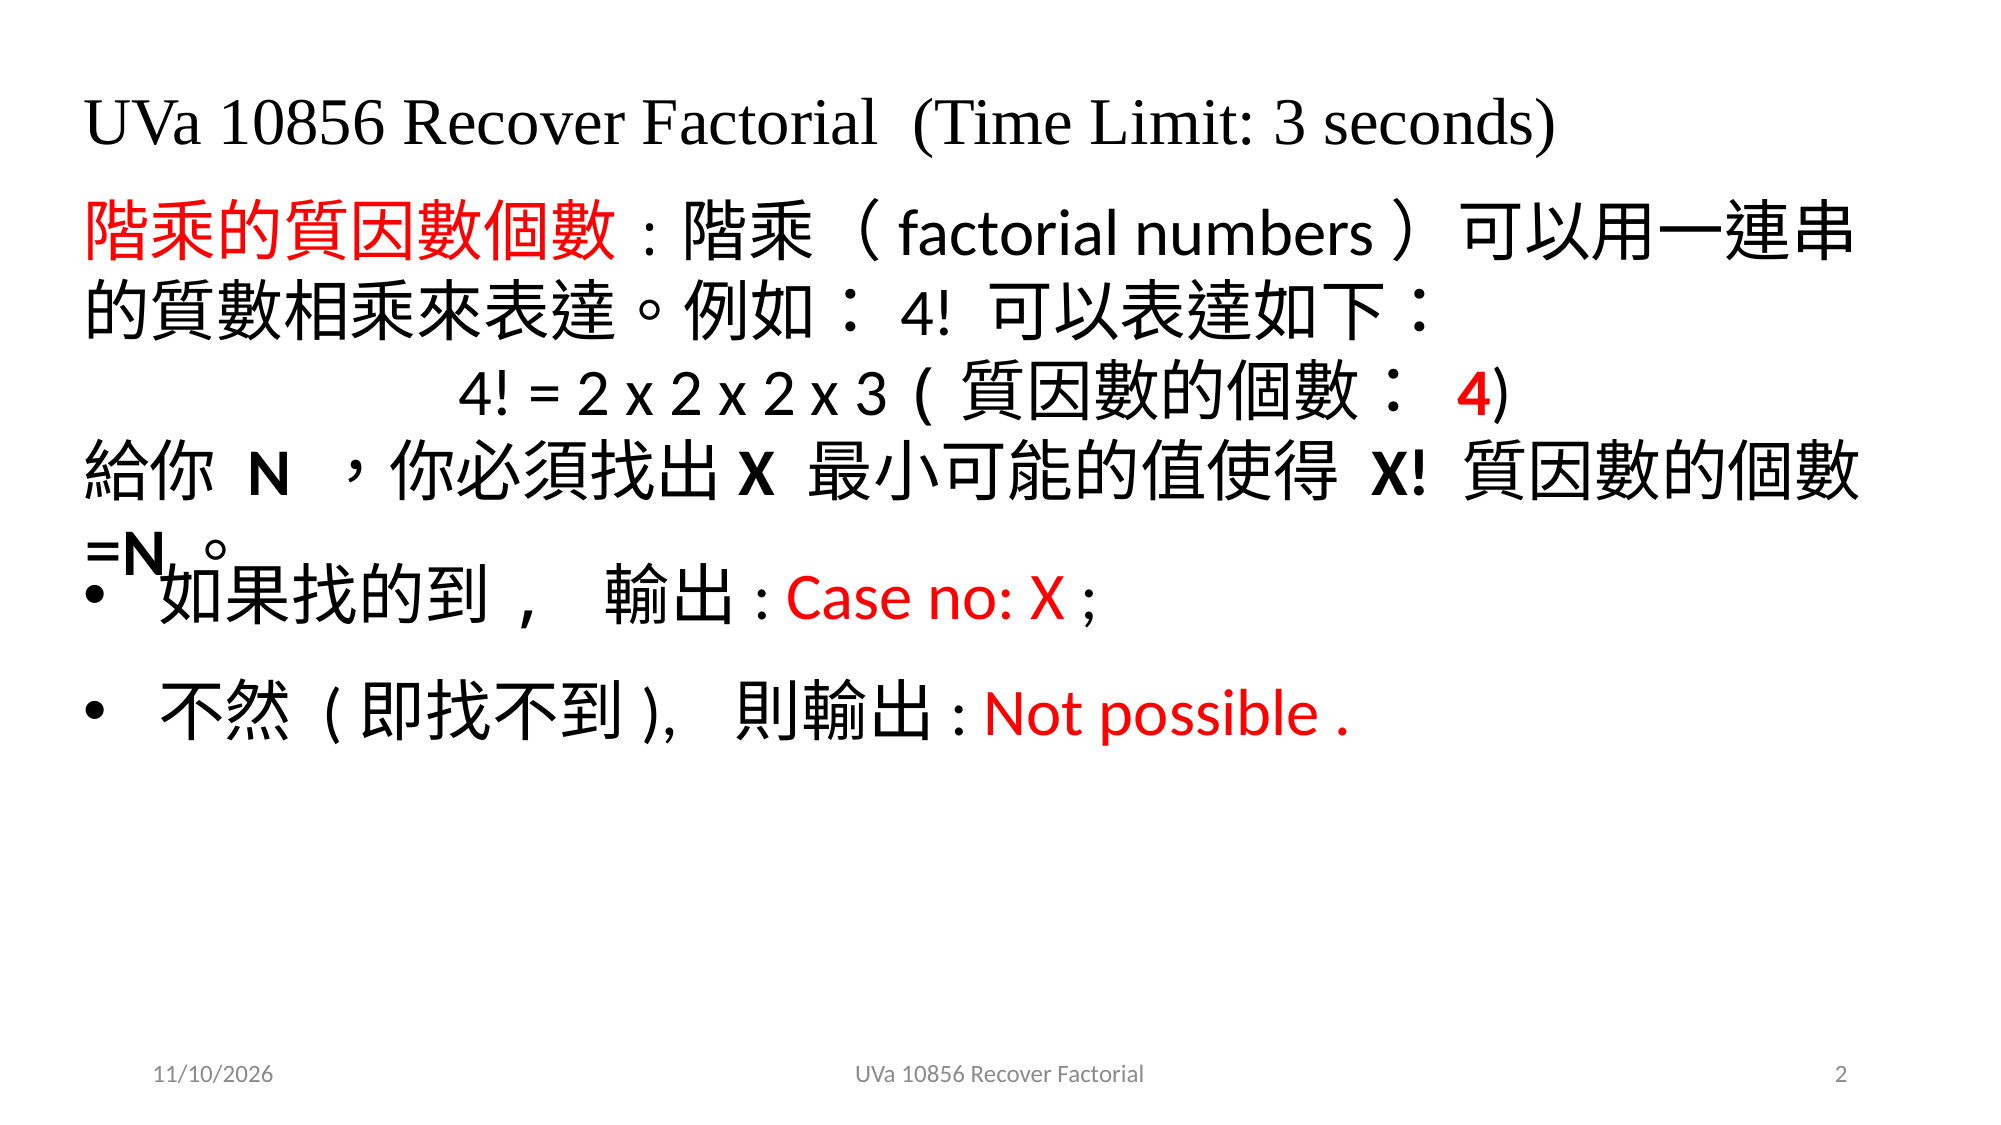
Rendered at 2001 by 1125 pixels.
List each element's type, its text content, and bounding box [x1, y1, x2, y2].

text_box 不然 (即找不到), 則輸出: Not possible . [68, 661, 1388, 757]
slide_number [137, 1042, 588, 1103]
footer UVa 10856 Recover Factorial [662, 1042, 1338, 1103]
slide_number 2 [1412, 1042, 1863, 1103]
title UVa 10856 Recover Factorial (Time Limit: 3 seconds) [68, 14, 1998, 232]
text_box 階乘的質因數個數:階乘（factorial numbers）可以用一連串的質數相乘來表達。例如：4! 可以表達如下： 4! = 2 x 2 x 2 x 3 (質因數的個數： 4) 給你 N ，你必須找出X 最小可能的值使得 X! 質因數的個數=N。 [68, 181, 1932, 876]
text_box 如果找的到, 輸出: Case no: X ; [68, 545, 1270, 641]
